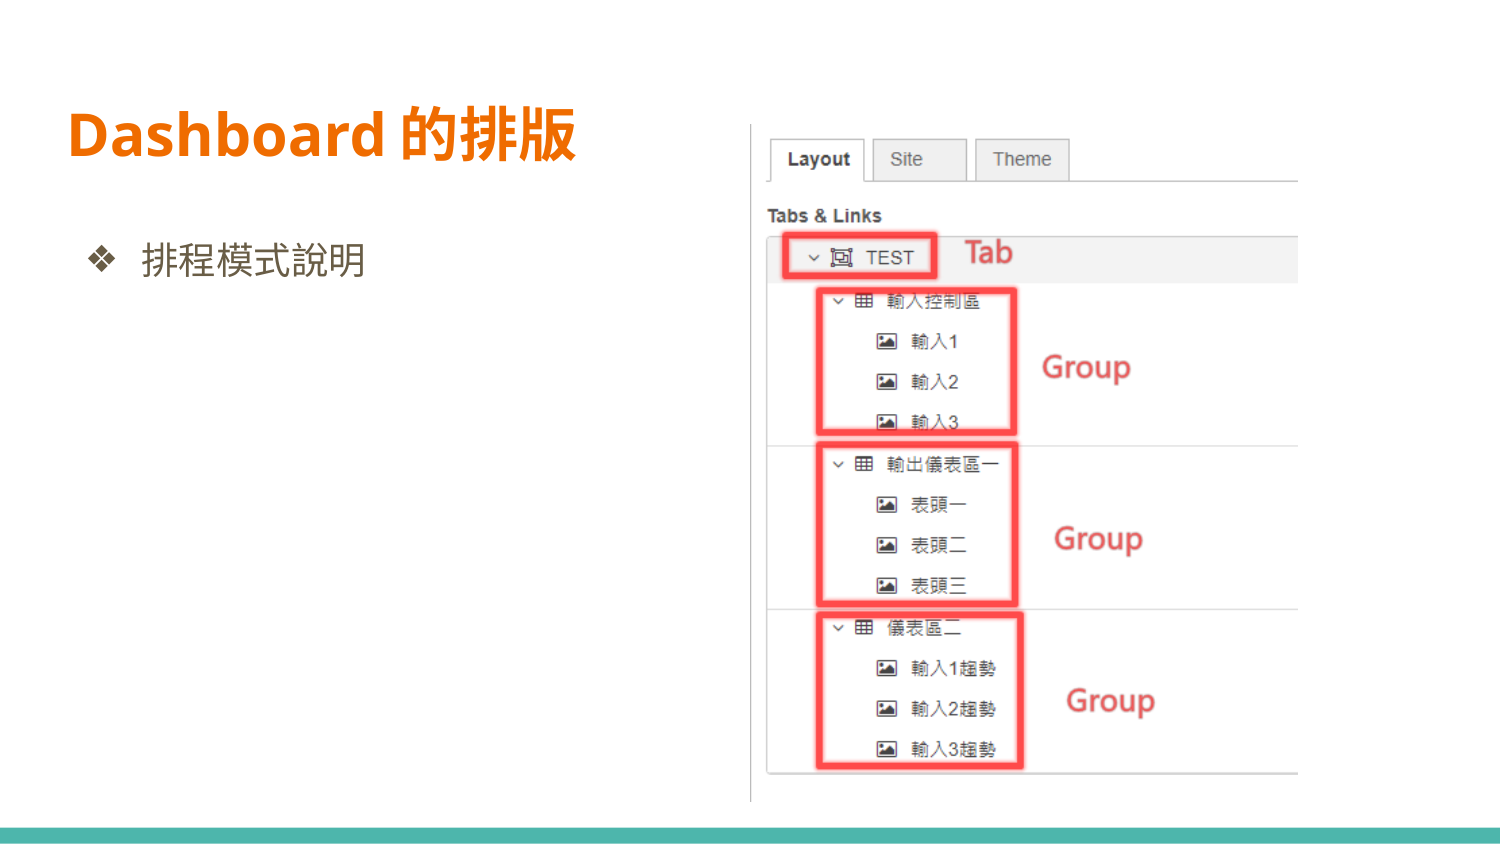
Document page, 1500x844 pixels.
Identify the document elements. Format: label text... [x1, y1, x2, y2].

list 排程模式說明 [51, 207, 599, 750]
title Dashboard的排版 [51, 72, 1449, 189]
picture [749, 124, 1298, 802]
